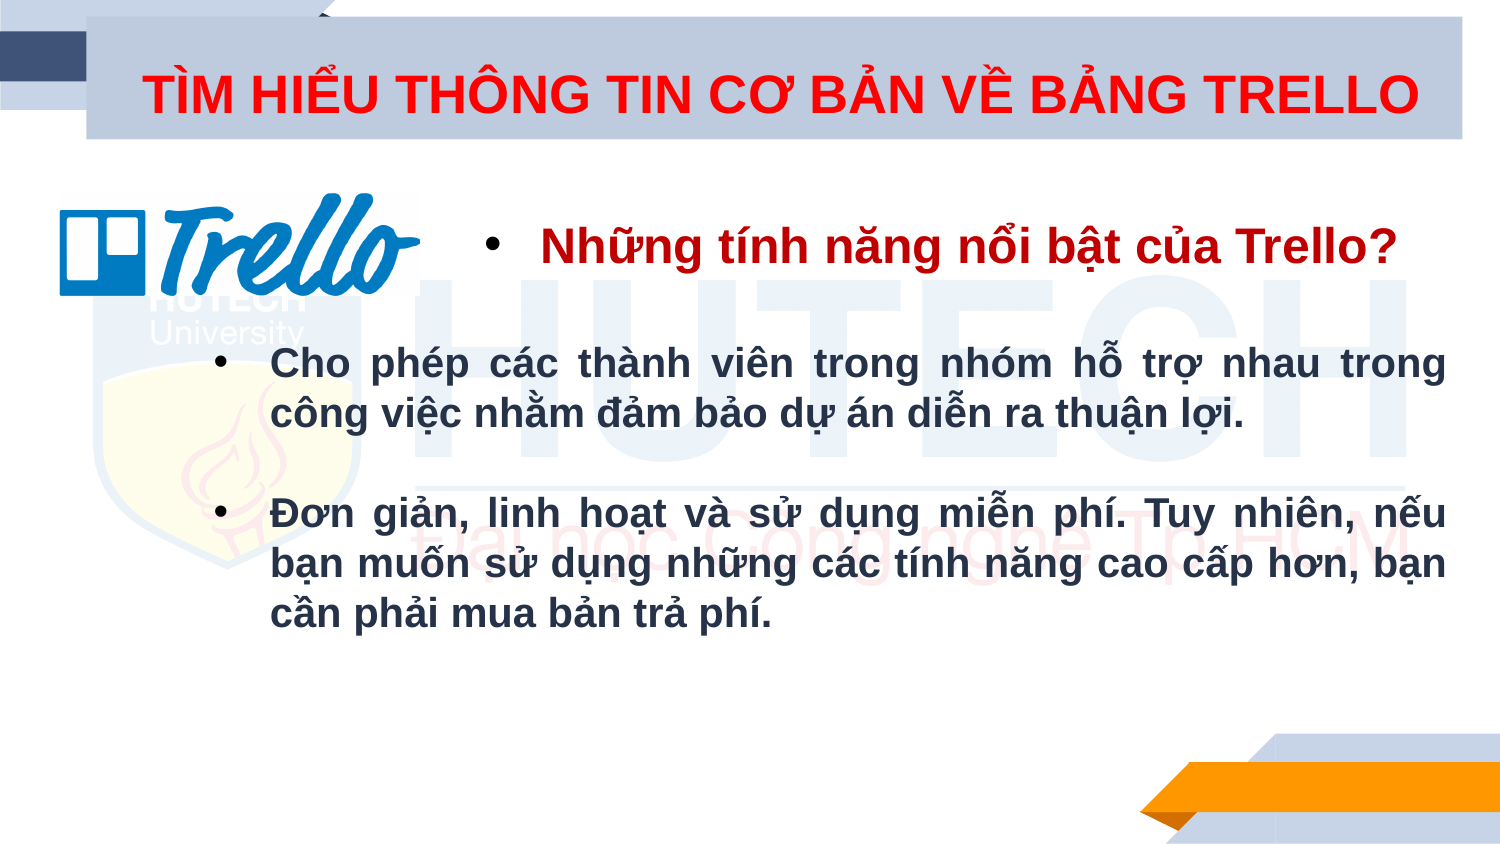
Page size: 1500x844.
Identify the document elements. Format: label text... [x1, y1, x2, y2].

slide_number [1249, 760, 1494, 813]
text_box Cho phép các thành viên trong nhóm hỗ trợ nhau trong công việc nhằm đảm bảo dự án diễn ra thuận lợi. Đơn giản, linh hoạt và sử dụng miễn phí. Tuy nhiên, nếu bạn muốn sử dụng những các tính năng cao cấp hơn, bạn cần phải mua bản trả phí. [198, 328, 1463, 644]
text_box Những tính năng nổi bật của Trello? [469, 206, 1441, 281]
text_box TÌM HIỂU THÔNG TIN CƠ BẢN VỀ BẢNG TRELLO [86, 16, 1463, 140]
picture [0, 181, 1500, 663]
